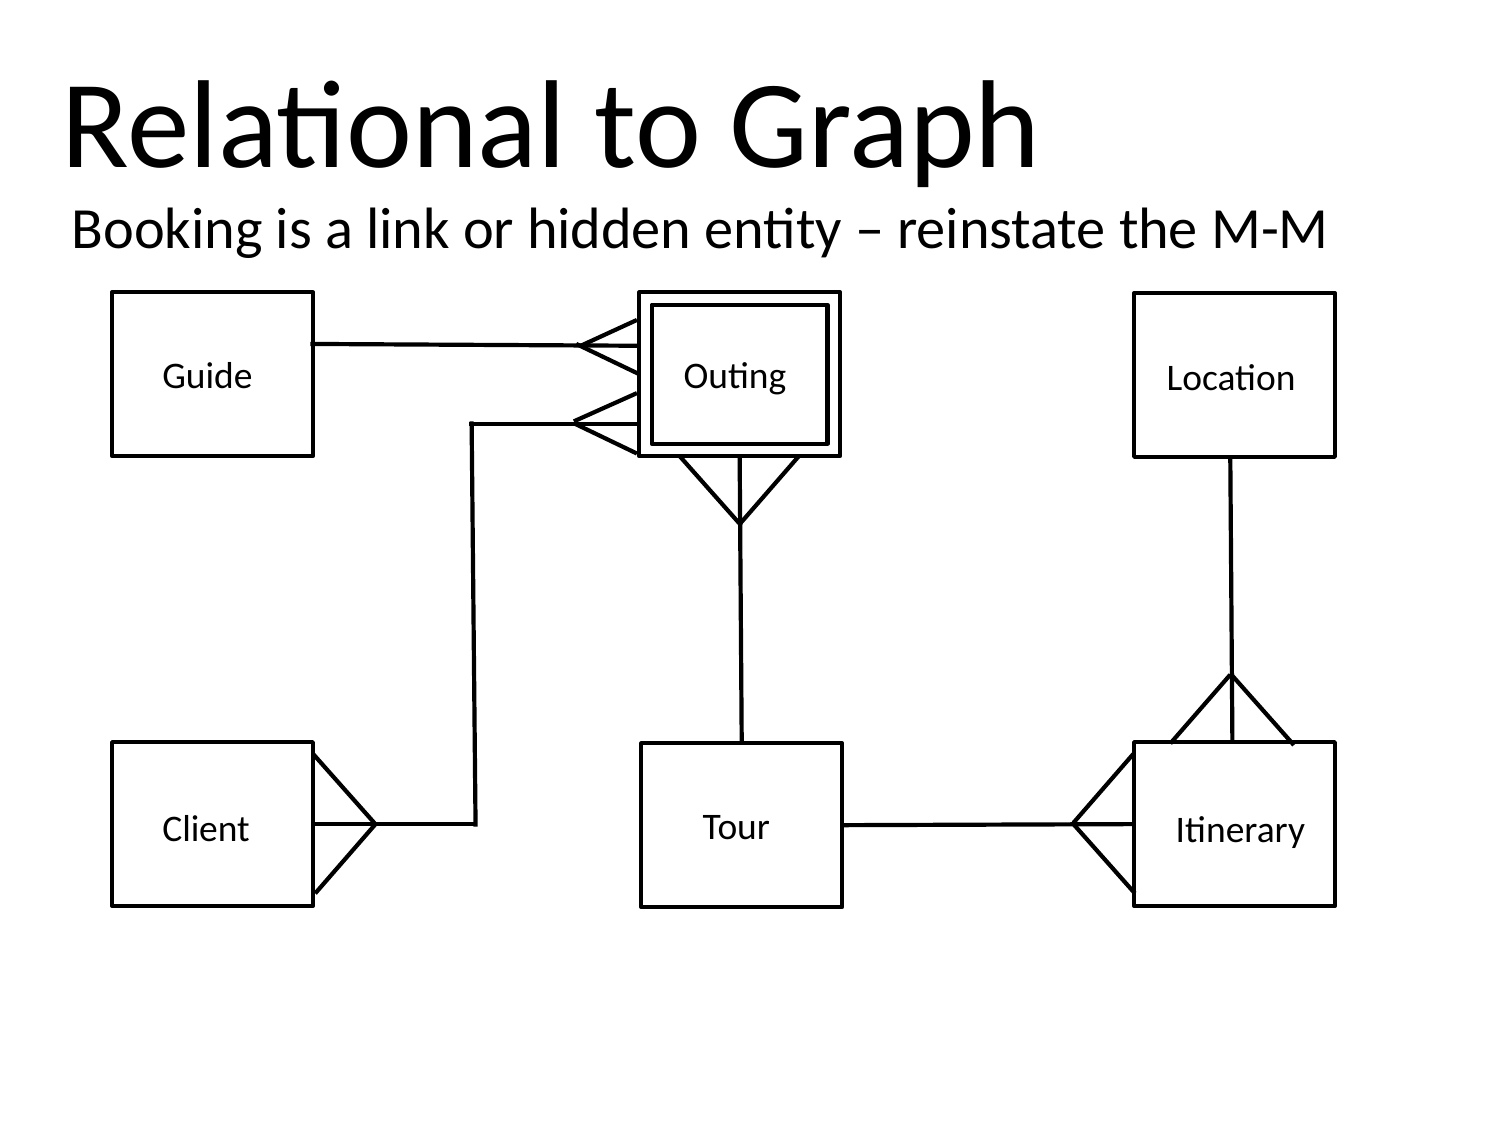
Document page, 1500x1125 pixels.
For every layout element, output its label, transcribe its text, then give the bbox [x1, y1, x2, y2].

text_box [580, 319, 638, 347]
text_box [573, 392, 638, 422]
text_box Booking is a link or hidden entity – reinstate the M-M [56, 182, 1344, 268]
text_box [110, 290, 315, 458]
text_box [312, 753, 375, 824]
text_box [738, 455, 800, 526]
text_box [1073, 823, 1136, 894]
text_box [1132, 740, 1337, 908]
text_box [637, 290, 842, 458]
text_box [1073, 753, 1134, 822]
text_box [471, 432, 476, 823]
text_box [679, 455, 737, 526]
text_box [1132, 291, 1337, 459]
text_box [650, 303, 830, 446]
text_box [314, 830, 376, 894]
text_box [639, 741, 844, 909]
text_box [310, 343, 573, 347]
text_box Relational to Graph [46, 35, 1301, 200]
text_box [575, 349, 640, 375]
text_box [1232, 675, 1295, 746]
text_box [110, 740, 315, 908]
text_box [1170, 674, 1231, 744]
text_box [573, 428, 638, 454]
